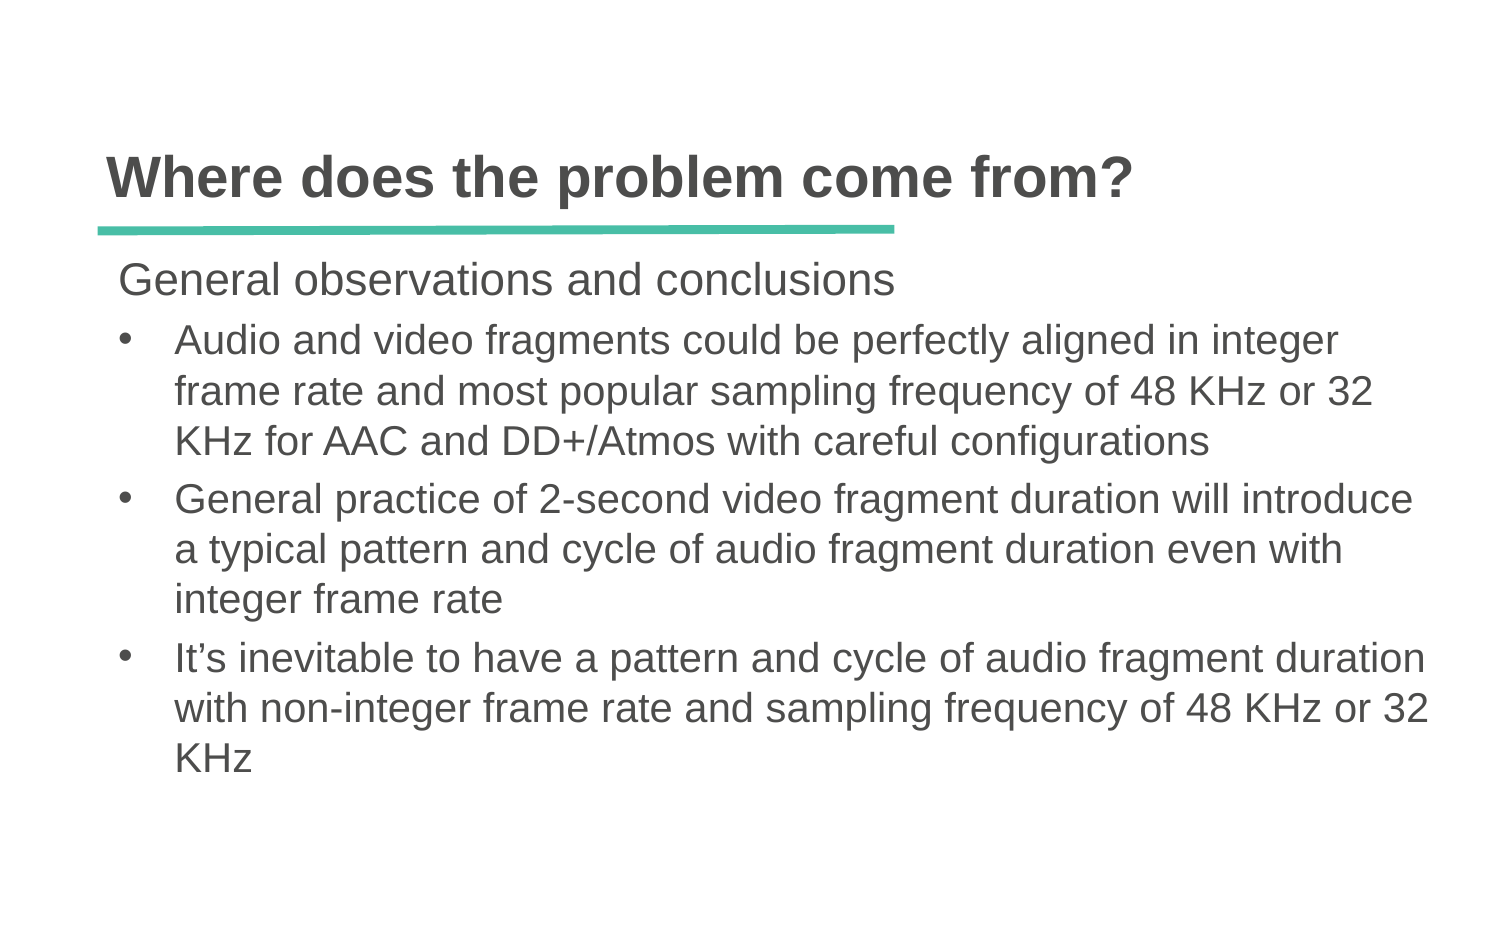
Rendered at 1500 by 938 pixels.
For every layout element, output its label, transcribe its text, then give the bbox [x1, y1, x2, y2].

list General observations and conclusions Audio and video fragments could be perfectly aligned in integer frame rate and most popular sampling frequency of 48 KHz or 32 KHz for AAC and DD+/Atmos with careful configurations General practice of 2-second video fragment duration will introduce a typical pattern and cycle of audio fragment duration even with integer frame rate It’s inevitable to have a pattern and cycle of audio fragment duration with non-integer frame rate and sampling frequency of 48 KHz or 32 KHz [103, 242, 1457, 851]
title Where does the problem come from? [91, 131, 1438, 231]
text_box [97, 228, 895, 232]
